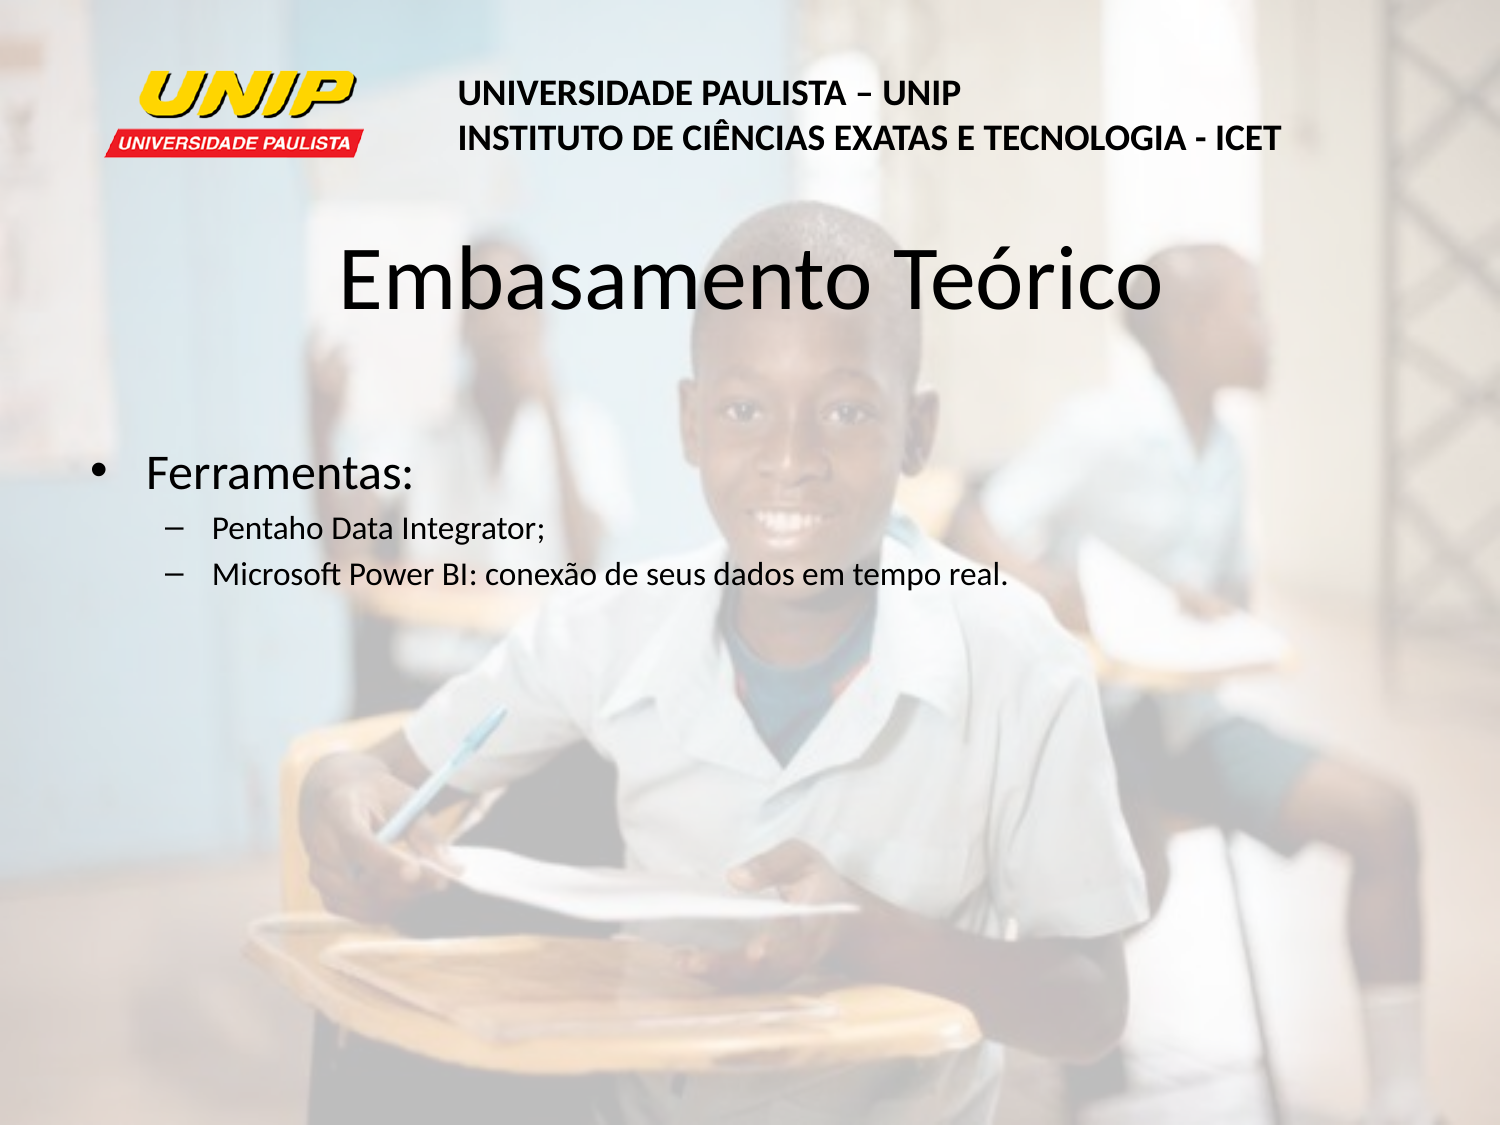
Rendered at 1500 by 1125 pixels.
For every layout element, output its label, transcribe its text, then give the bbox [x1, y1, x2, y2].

list Ferramentas: Pentaho Data Integrator; Microsoft Power BI: conexão de seus dados em tempo real. [75, 361, 1425, 1005]
picture [88, 66, 379, 162]
title Embasamento Teórico [76, 208, 1427, 338]
text_box UNIVERSIDADE PAULISTA – UNIP INSTITUTO DE CIÊNCIAS EXATAS E TECNOLOGIA - ICET [442, 60, 1365, 166]
